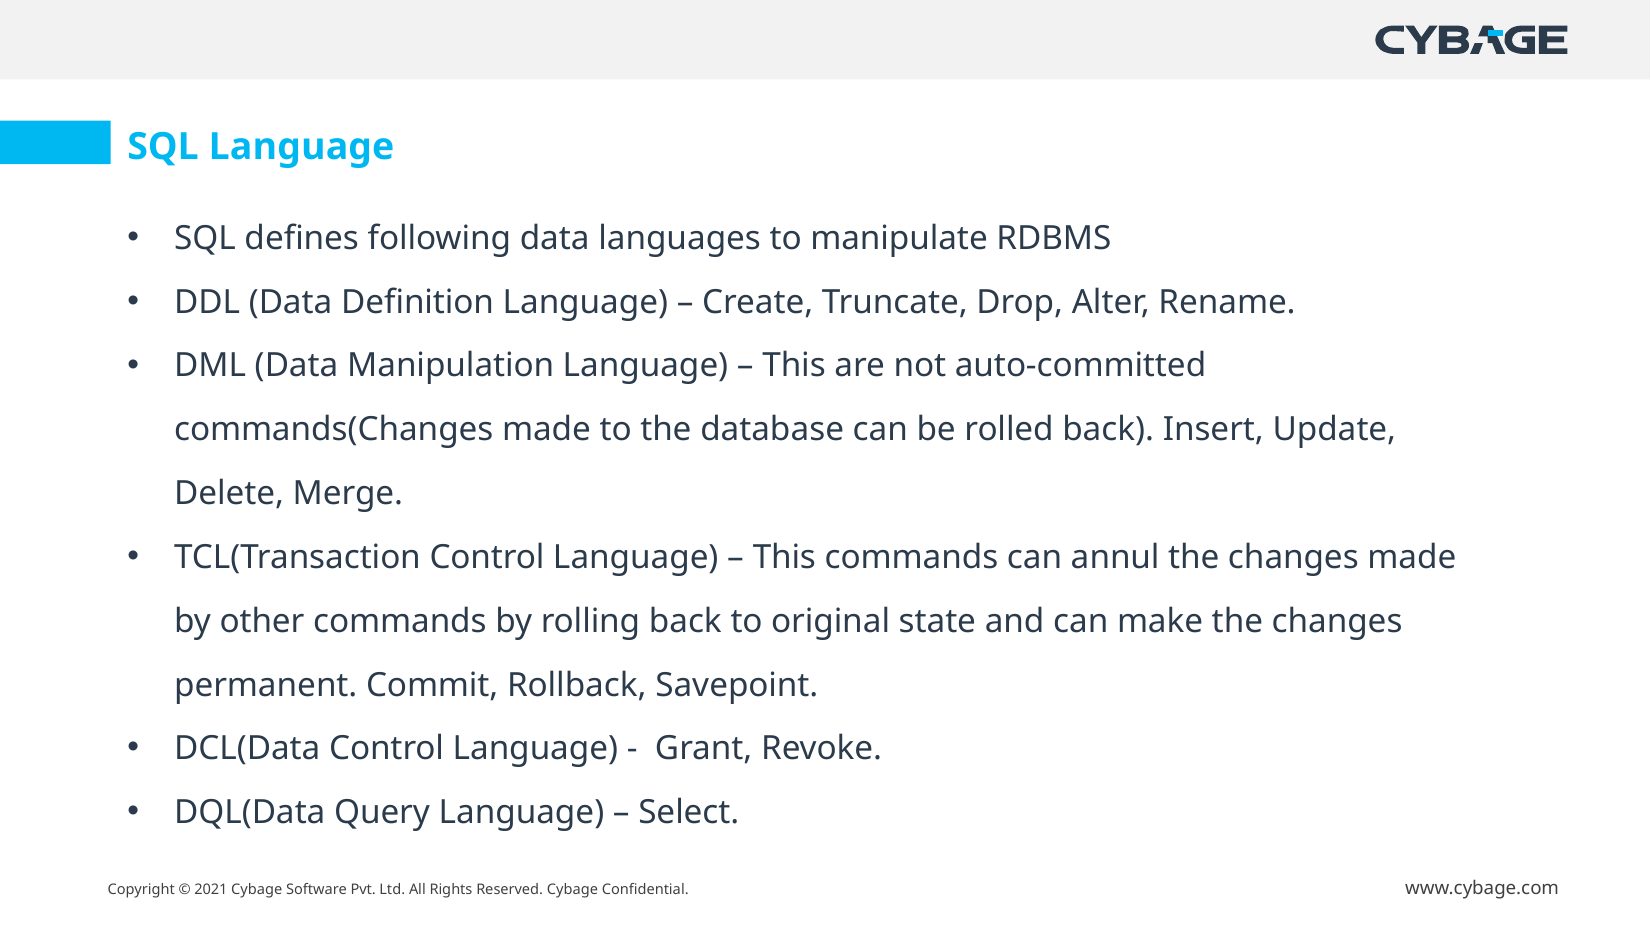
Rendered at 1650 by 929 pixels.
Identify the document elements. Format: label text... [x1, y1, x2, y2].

text_box SQL Language [110, 114, 775, 183]
text_box SQL defines following data languages to manipulate RDBMS DDL (Data Definition Language) – Create, Truncate, Drop, Alter, Rename. DML (Data Manipulation Language) – This are not auto-committed commands(Changes made to the database can be rolled back). Insert, Update, Delete, Merge. TCL(Transaction Control Language) – This commands can annul the changes made by other commands by rolling back to original state and can make the changes permanent. Commit, Rollback, Savepoint. DCL(Data Control Language) - Grant, Revoke. DQL(Data Query Language) – Select. [110, 183, 1500, 840]
text_box [0, 118, 110, 166]
